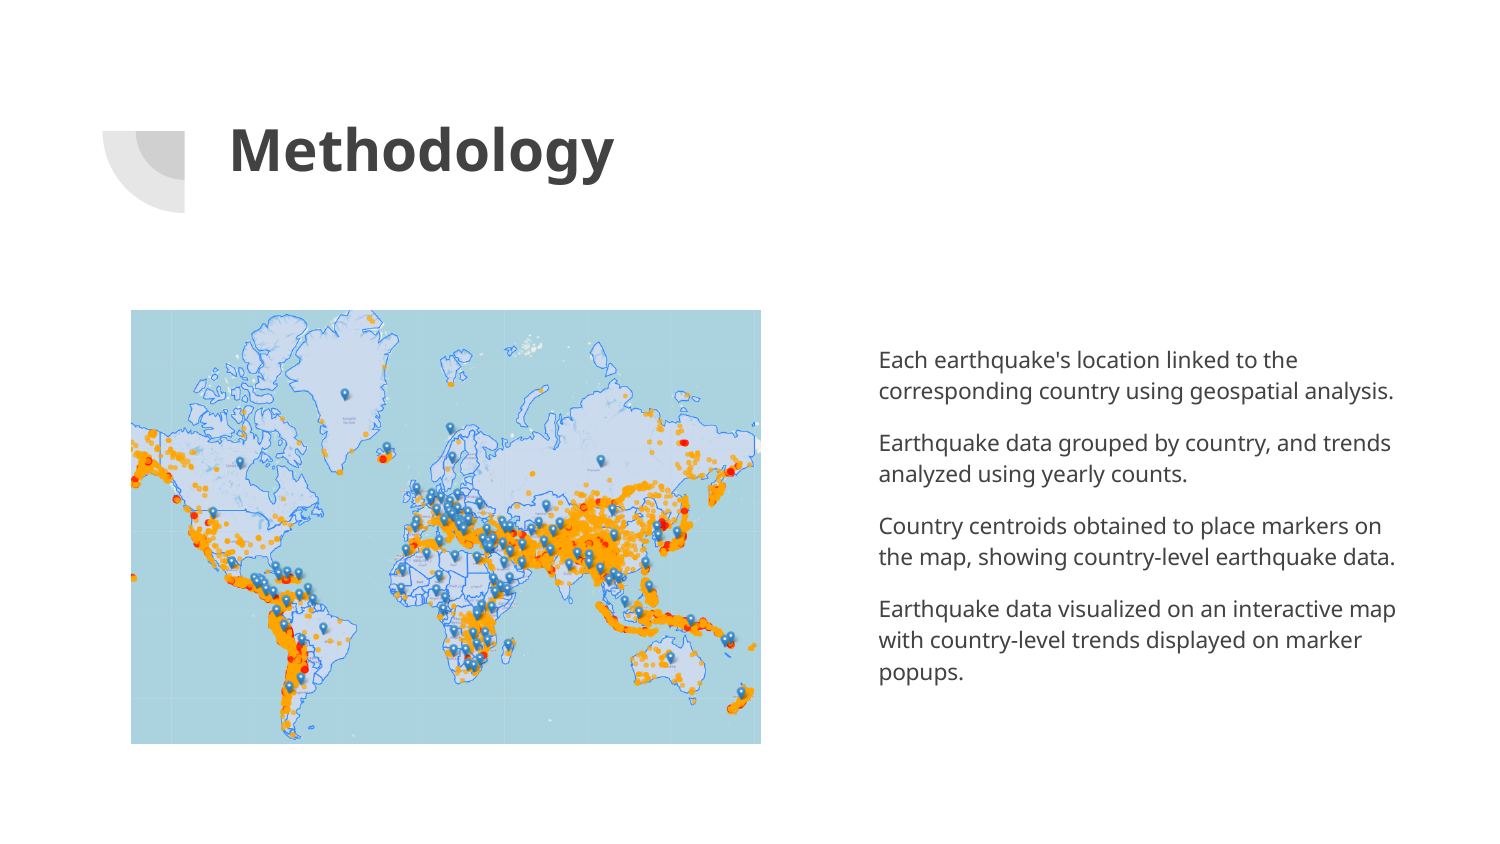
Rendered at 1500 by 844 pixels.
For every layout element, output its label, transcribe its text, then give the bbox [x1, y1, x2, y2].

picture [130, 309, 762, 744]
title Methodology [213, 98, 1368, 263]
list Each earthquake's location linked to the corresponding country using geospatial analysis. Earthquake data grouped by country, and trends analyzed using yearly counts. Country centroids obtained to place markers on the map, showing country-level earthquake data. Earthquake data visualized on an interactive map with country-level trends displayed on marker popups. [863, 326, 1427, 744]
